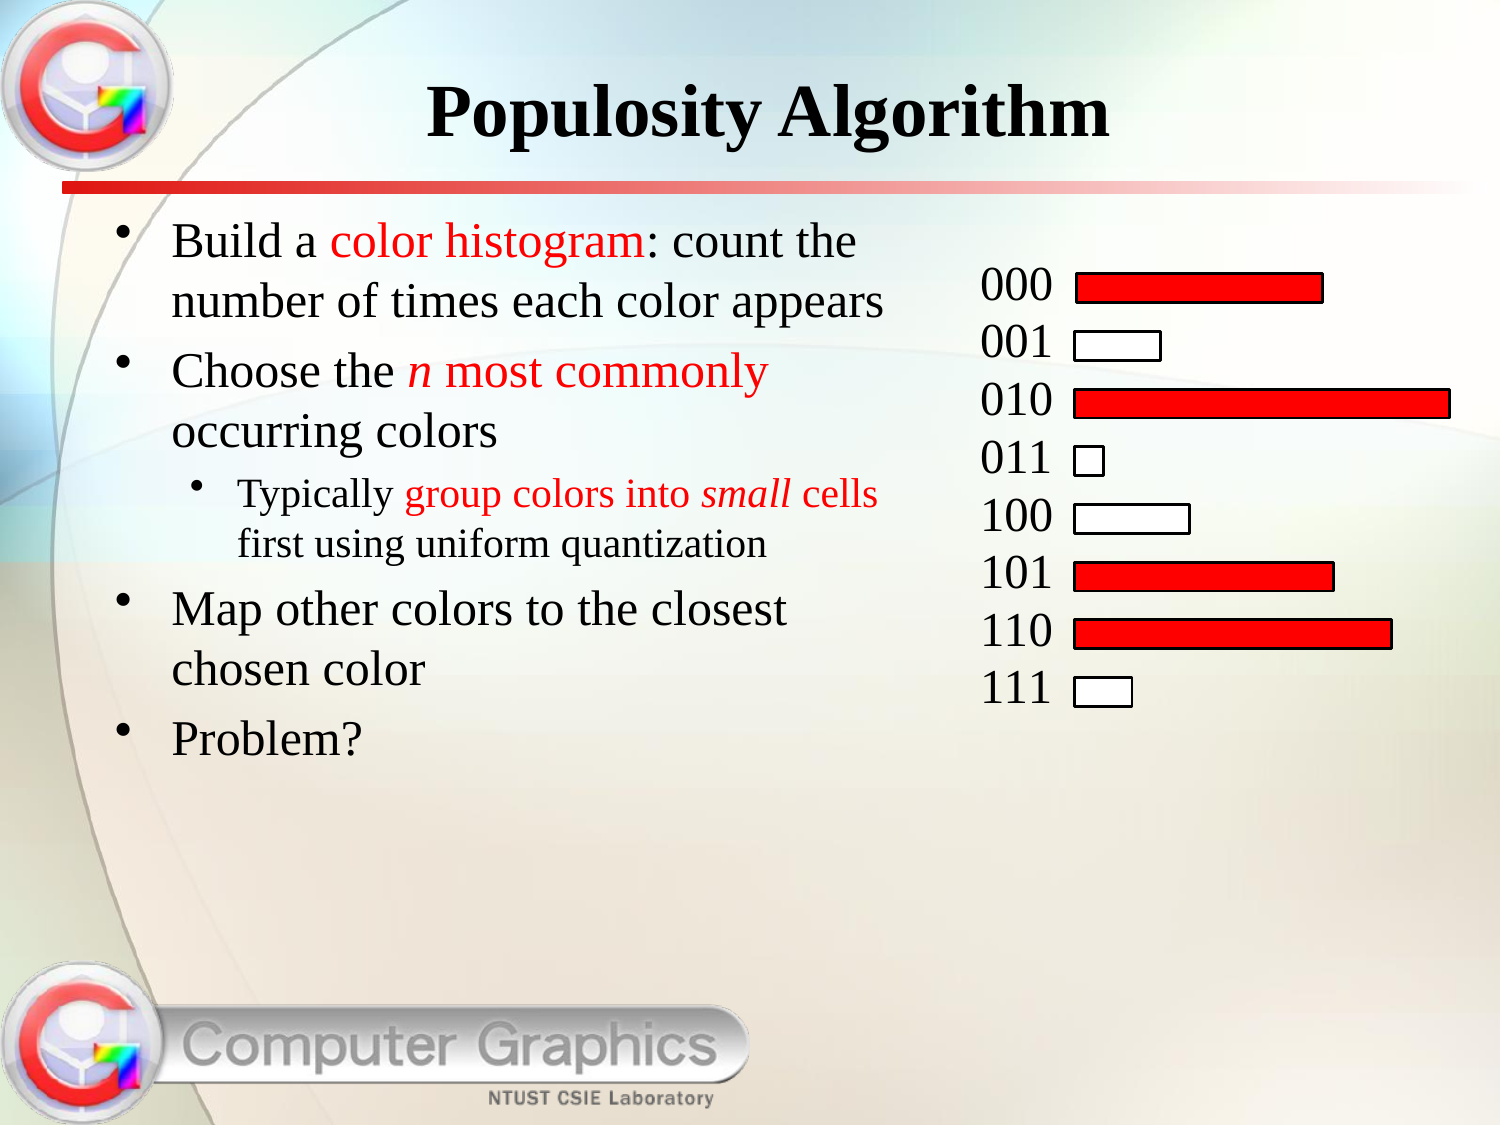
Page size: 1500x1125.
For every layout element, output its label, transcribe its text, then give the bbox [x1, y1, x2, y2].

title Populosity Algorithm [212, 24, 1325, 188]
picture [0, 0, 1500, 1125]
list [937, 237, 1457, 738]
list Build a color histogram: count the number of times each color appears Choose the n most commonly occurring colors Typically group colors into small cells first using uniform quantization Map other colors to the closest chosen color Problem? [99, 200, 913, 913]
